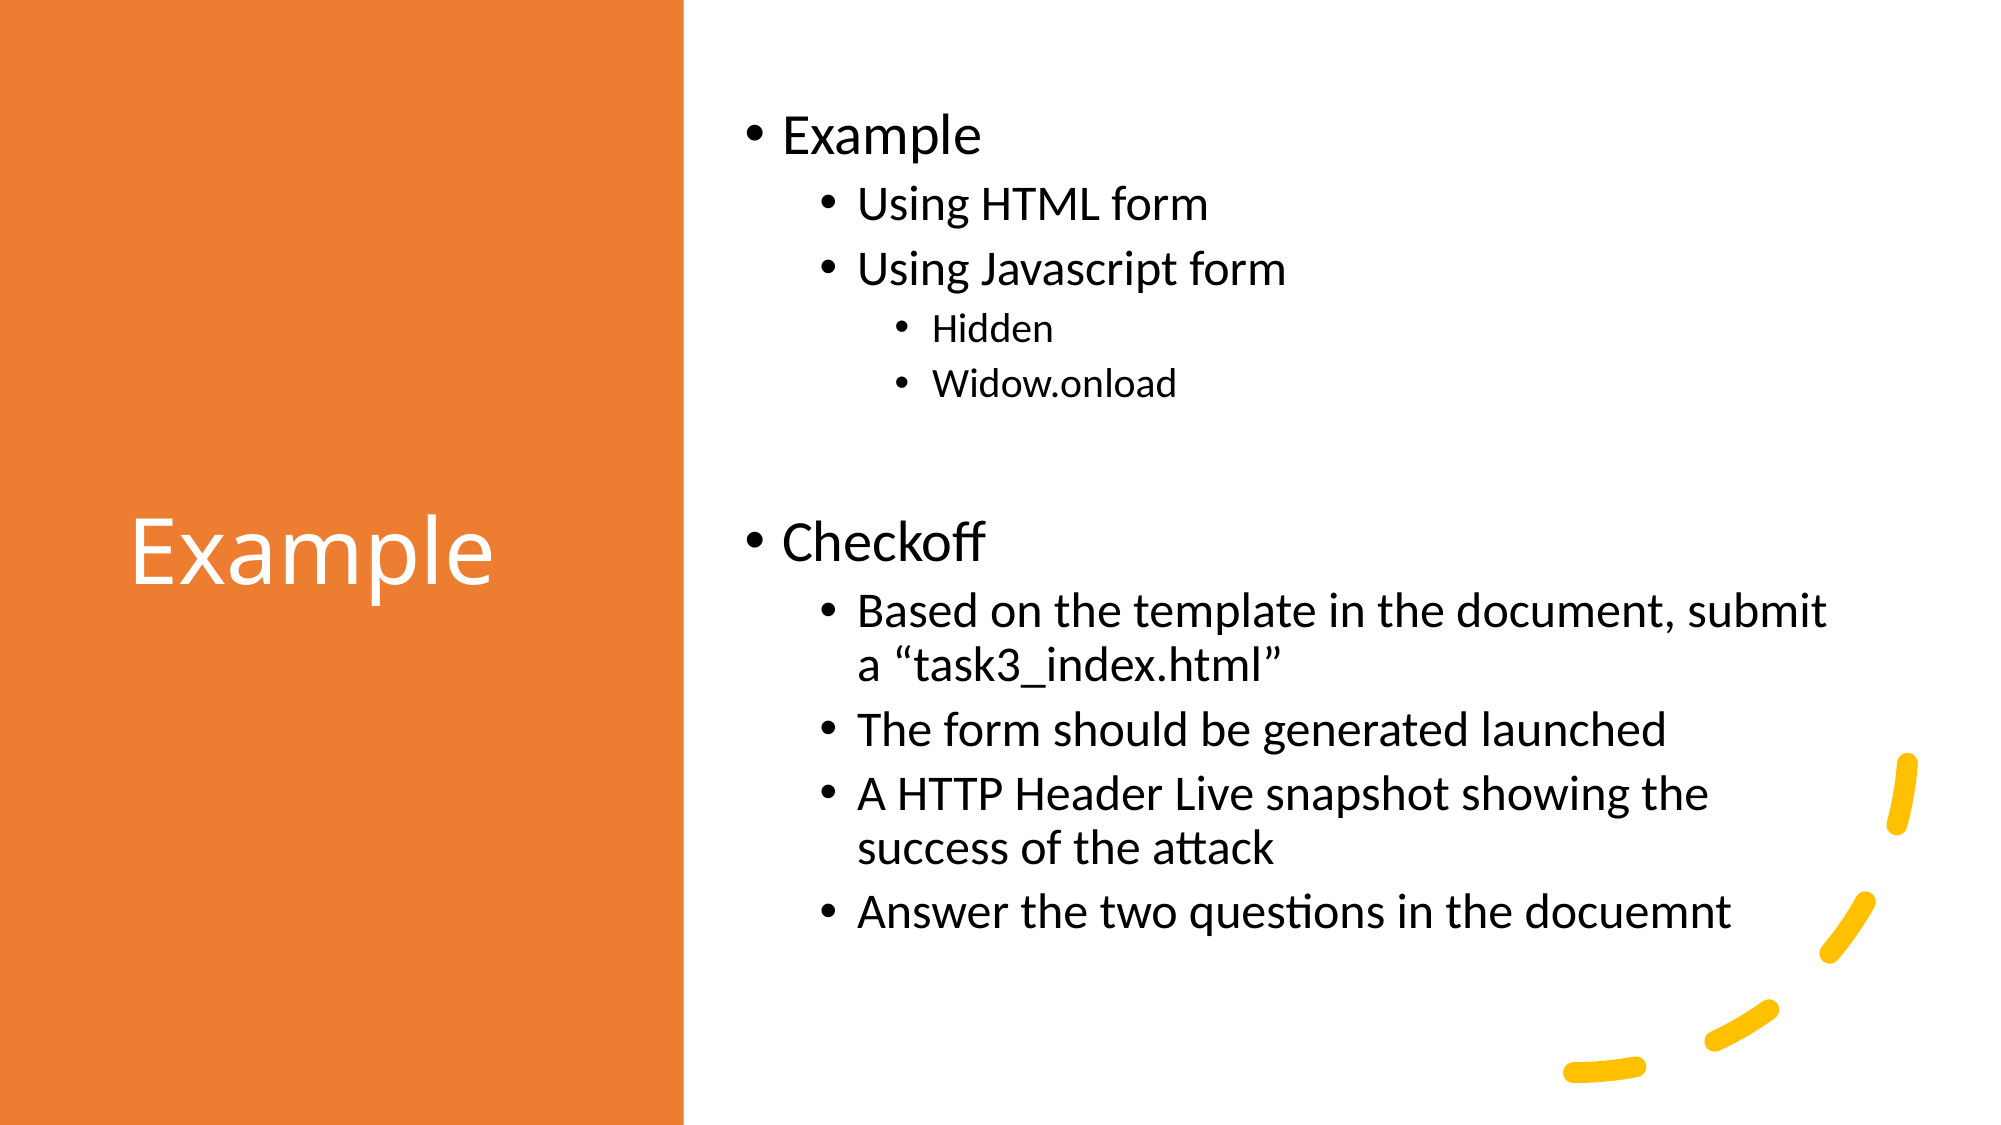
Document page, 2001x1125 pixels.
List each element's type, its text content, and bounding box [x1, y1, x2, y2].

list Example Using HTML form Using Javascript form Hidden Widow.onload Checkoff Based on the template in the document, submit a “task3_index.html” The form should be generated launched A HTTP Header Live snapshot showing the success of the attack Answer the two questions in the docuemnt [729, 97, 1863, 1014]
text_box [0, 0, 685, 1125]
text_box [685, 0, 2000, 1125]
text_box [1863, 737, 1909, 907]
title Example [112, 97, 638, 1014]
text_box [1572, 1014, 1764, 1074]
